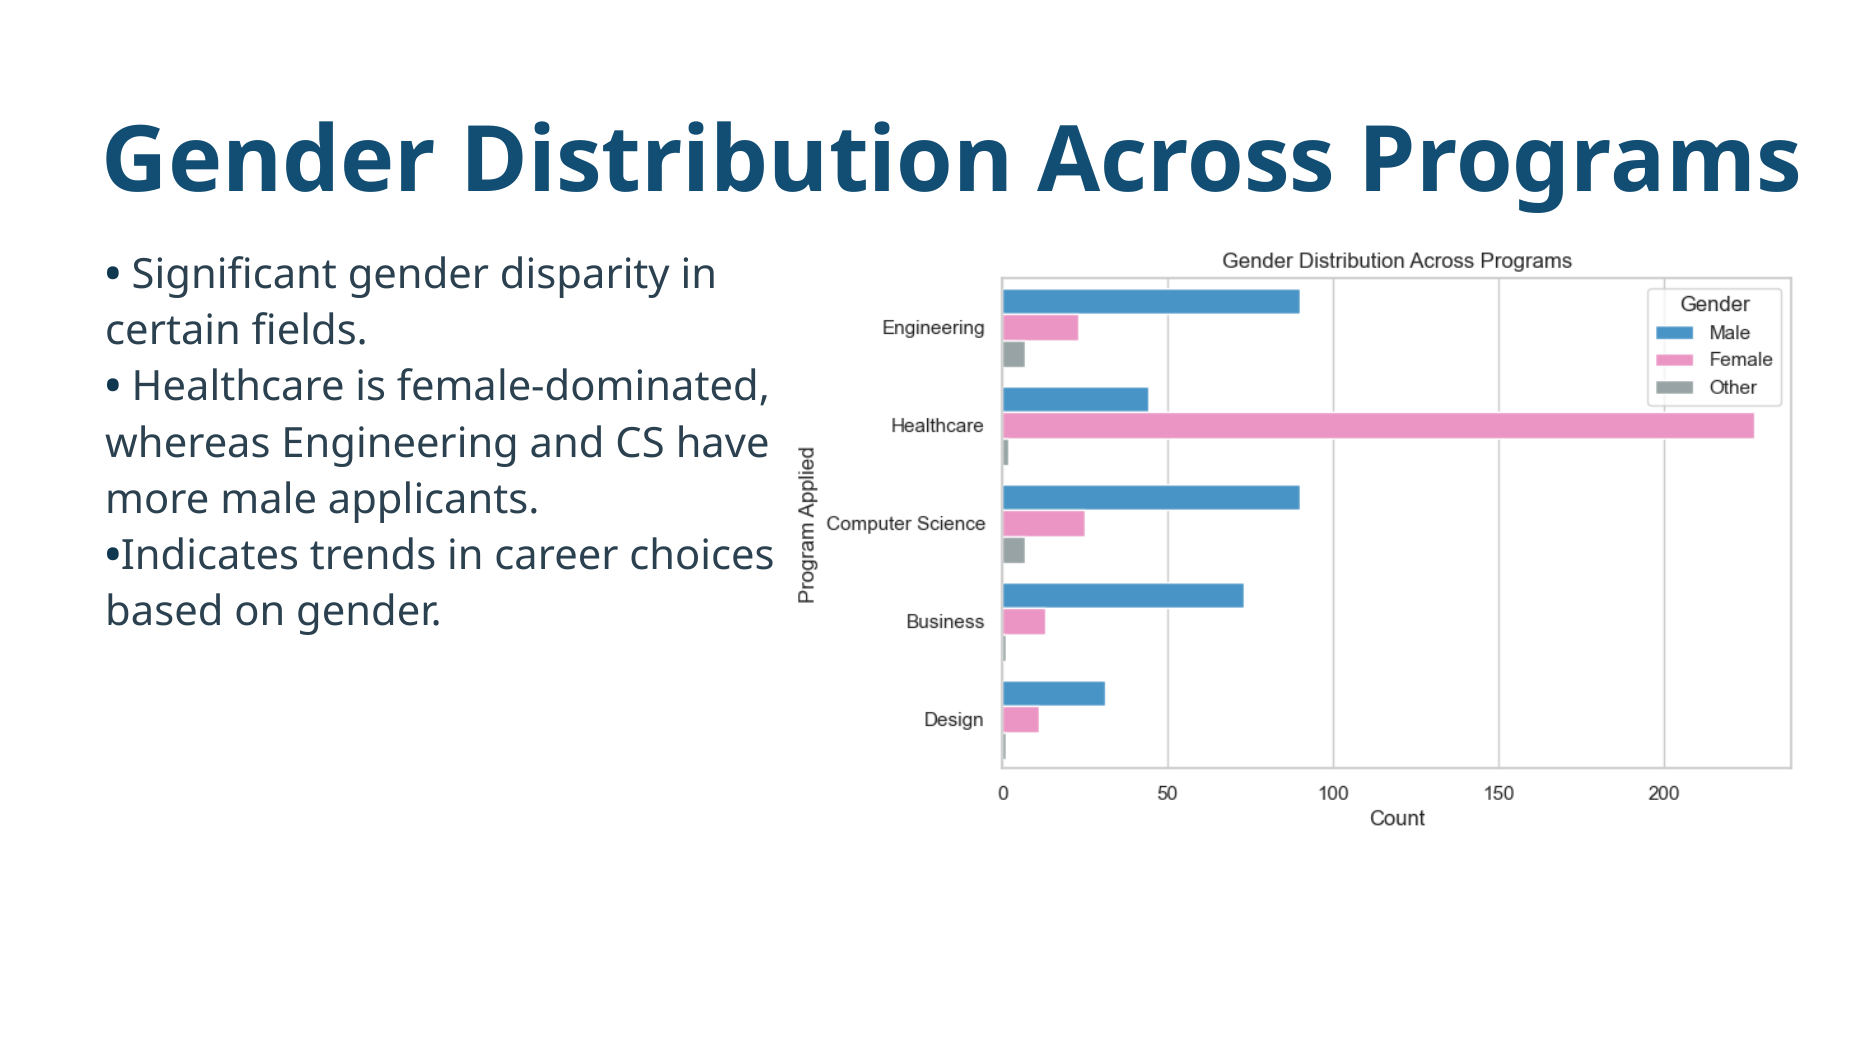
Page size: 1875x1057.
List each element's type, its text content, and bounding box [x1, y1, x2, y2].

text_box • Significant gender disparity in certain fields. • Healthcare is female-dominated, whereas Engineering and CS have more male applicants. •Indicates trends in career choices based on gender. [105, 240, 786, 635]
picture [787, 240, 1804, 843]
text_box Gender Distribution Across Programs [101, 137, 1804, 211]
